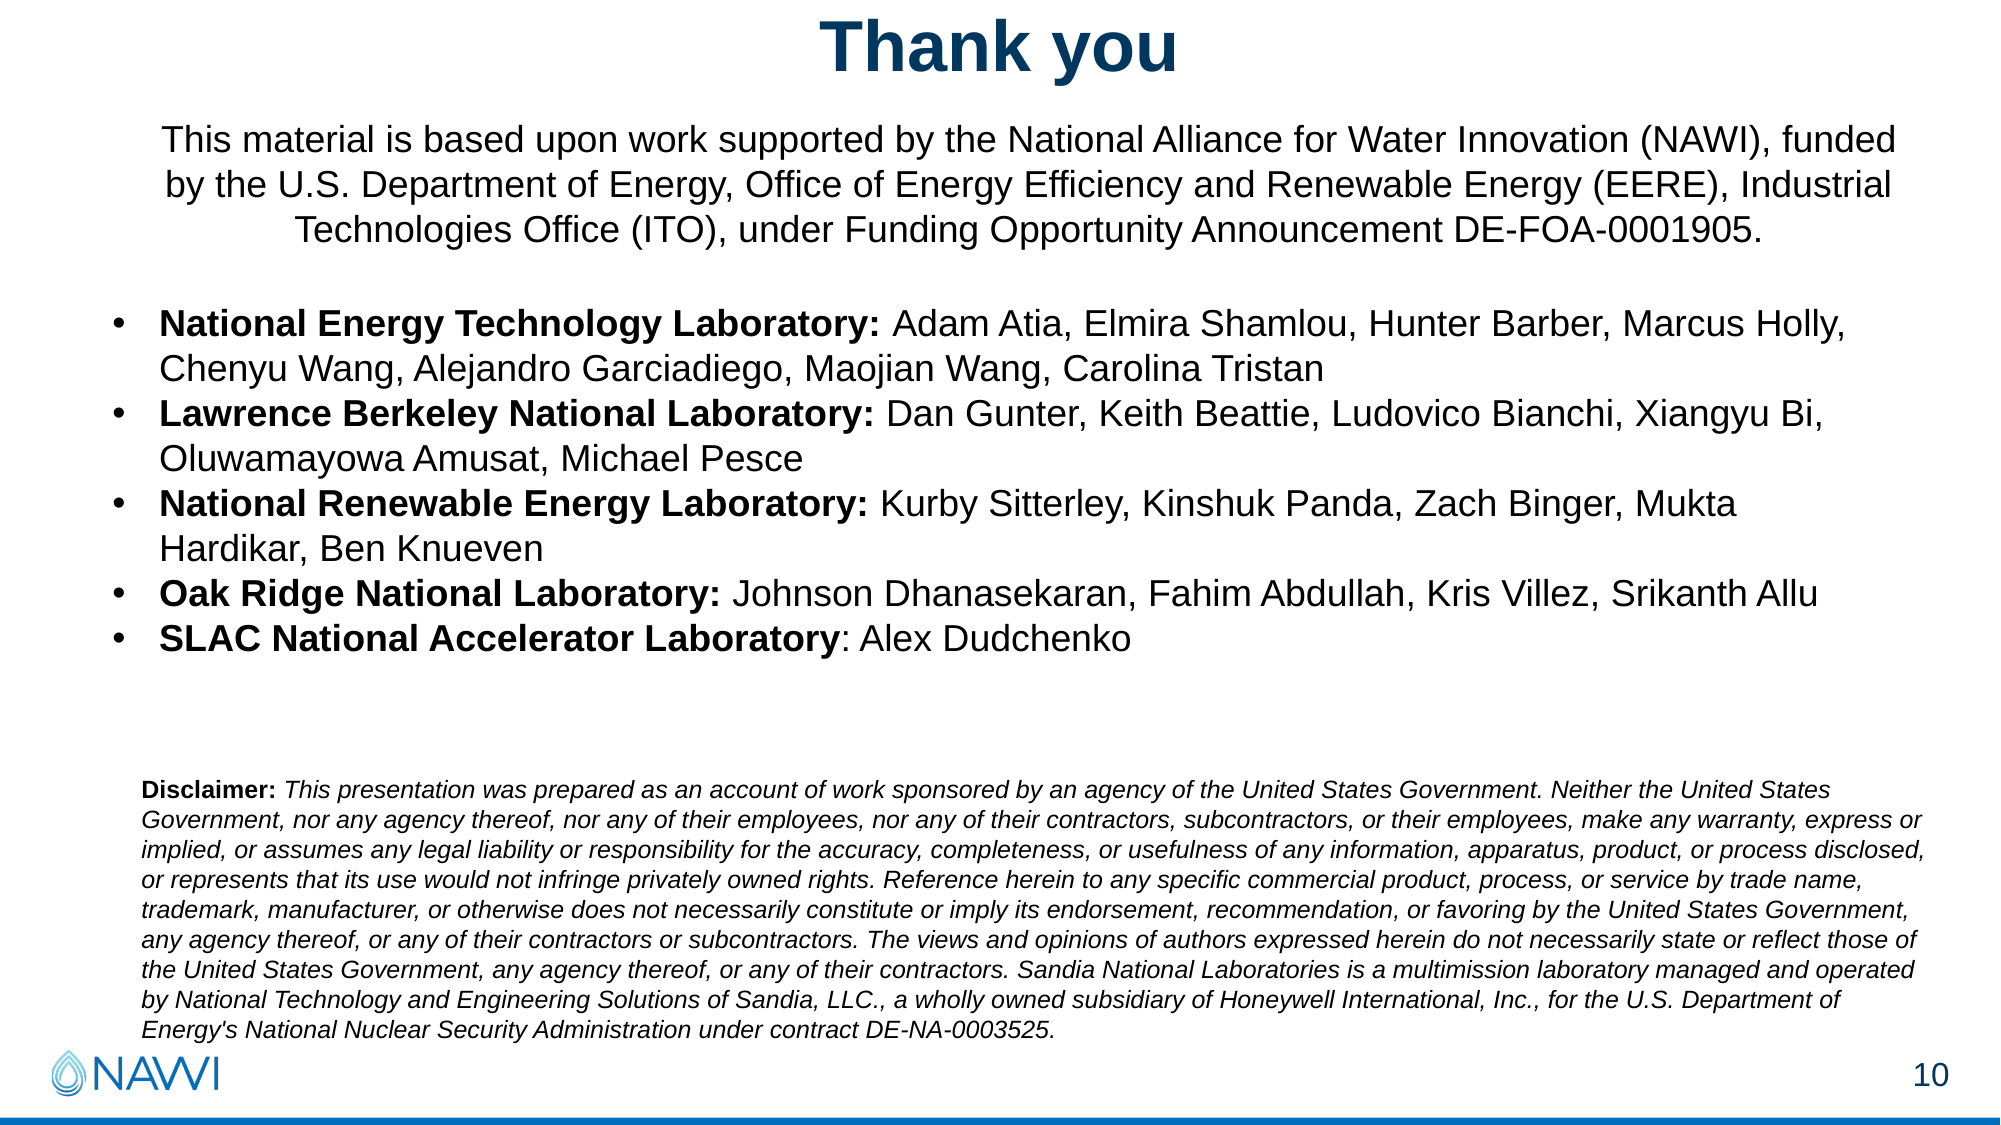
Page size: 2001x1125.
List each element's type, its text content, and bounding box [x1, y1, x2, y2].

text_box This material is based upon work supported by the National Alliance for Water Innovation (NAWI), funded by the U.S. Department of Energy, Office of Energy Efficiency and Renewable Energy (EERE), Industrial Technologies Office (ITO), under Funding Opportunity Announcement DE-FOA-0001905. [47, 107, 1936, 258]
text_box Disclaimer: This presentation was prepared as an account of work sponsored by an agency of the United States Government. Neither the United States Government, nor any agency thereof, nor any of their employees, nor any of their contractors, subcontractors, or their employees, make any warranty, express or implied, or assumes any legal liability or responsibility for the accuracy, completeness, or usefulness of any information, apparatus, product, or process disclosed, or represents that its use would not infringe privately owned rights. Reference herein to any specific commercial product, process, or service by trade name, trademark, manufacturer, or otherwise does not necessarily constitute or imply its endorsement, recommendation, or favoring by the United States Government, any agency thereof, or any of their contractors or subcontractors. The views and opinions of authors expressed herein do not necessarily state or reflect those of the United States Government, any agency thereof, or any of their contractors. Sandia National Laboratories is a multimission laboratory managed and operated by National Technology and Engineering Solutions of Sandia, LLC., a wholly owned subsidiary of Honeywell International, Inc., for the U.S. Department of Energy's National Nuclear Security Administration under contract DE-NA-0003525. [51, 766, 1949, 1051]
text_box National Energy Technology Laboratory: Adam Atia, Elmira Shamlou, Hunter Barber, Marcus Holly, Chenyu Wang, Alejandro Garciadiego, Maojian Wang, Carolina Tristan Lawrence Berkeley National Laboratory: Dan Gunter, Keith Beattie, Ludovico Bianchi, Xiangyu Bi, Oluwamayowa Amusat, Michael Pesce National Renewable Energy Laboratory: Kurby Sitterley, Kinshuk Panda, Zach Binger, Mukta Hardikar, Ben Knueven Oak Ridge National Laboratory: Johnson Dhanasekaran, Fahim Abdullah, Kris Villez, Srikanth Allu SLAC National Accelerator Laboratory: Alex Dudchenko [22, 291, 1911, 667]
slide_number 10 [1862, 1042, 2000, 1103]
picture [51, 1051, 223, 1098]
title Thank you [137, 2, 1863, 96]
